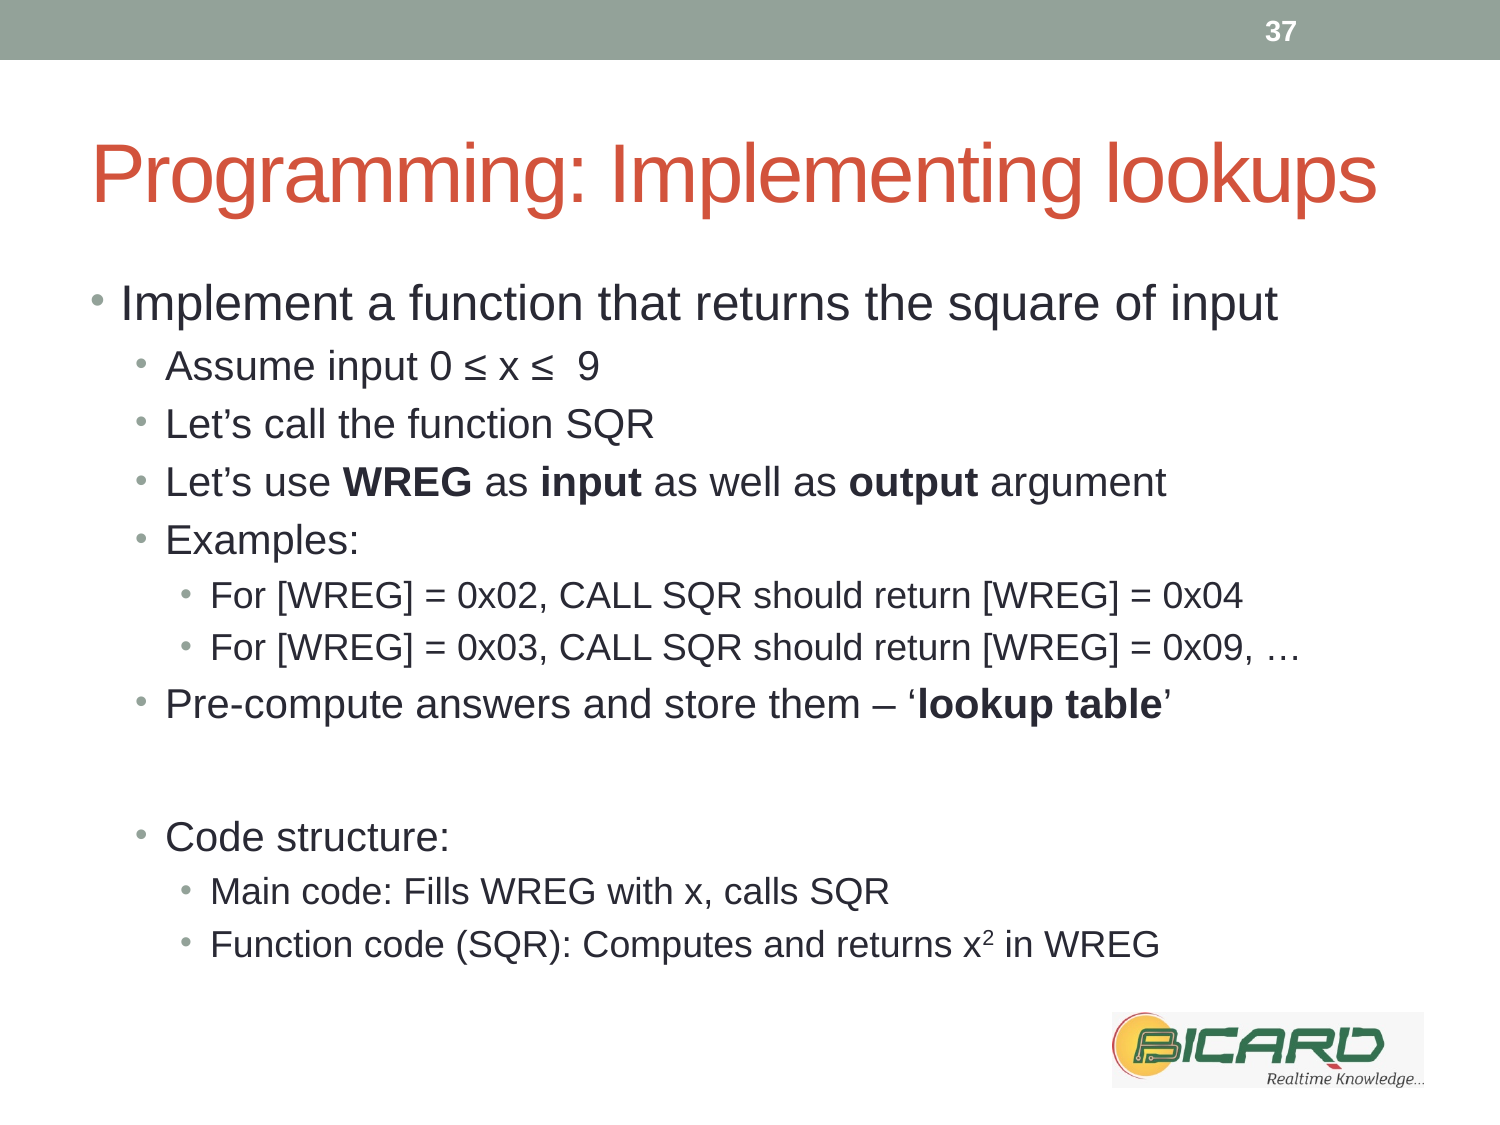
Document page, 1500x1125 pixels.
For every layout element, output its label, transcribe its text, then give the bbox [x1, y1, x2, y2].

slide_number 37 [1250, 3, 1425, 57]
title Programming: Implementing lookups [75, 87, 1425, 250]
picture [1112, 1063, 1424, 1088]
list Implement a function that returns the square of input Assume input 0 ≤ x ≤ 9 Let’s call the function SQR Let’s use WREG as input as well as output argument Examples: For [WREG] = 0x02, CALL SQR should return [WREG] = 0x04 For [WREG] = 0x03, CALL SQR should return [WREG] = 0x09, … Pre-compute answers and store them – ‘lookup table’ Code structure: Main code: Fills WREG with x, calls SQR Function code (SQR): Computes and returns x2 in WREG [75, 262, 1425, 1063]
